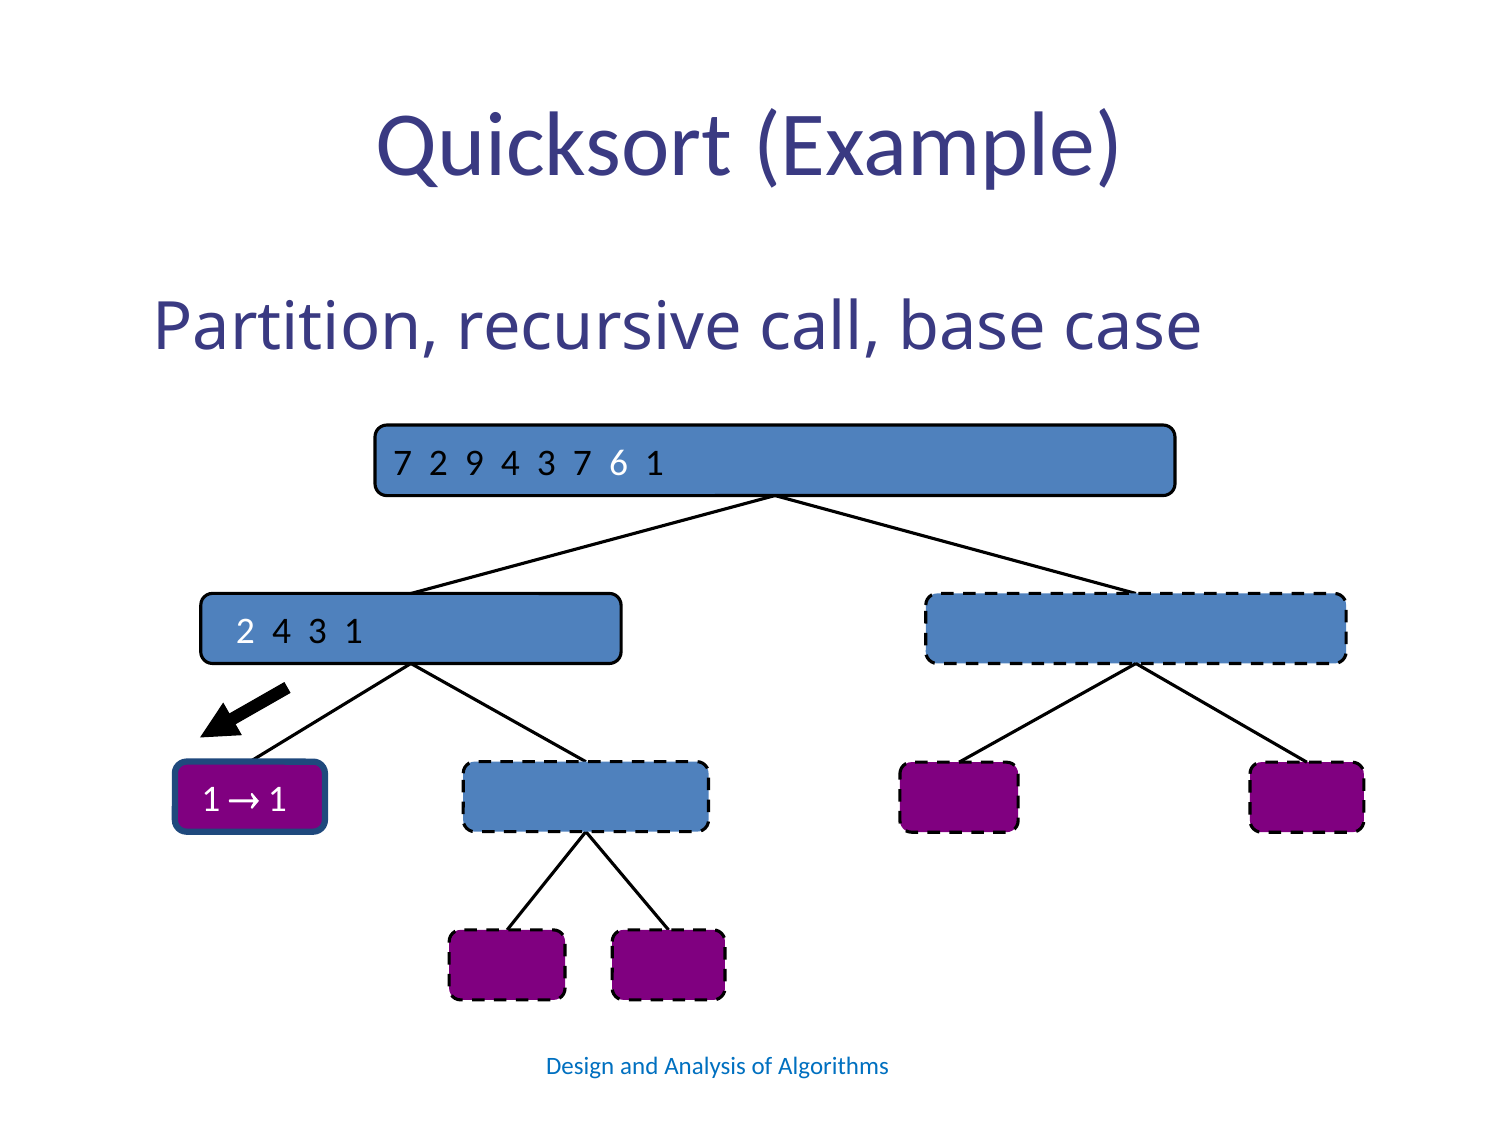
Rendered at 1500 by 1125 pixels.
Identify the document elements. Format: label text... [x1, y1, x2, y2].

text_box 1  1 [174, 761, 325, 832]
text_box 9 4  4 9 [463, 761, 709, 832]
text_box 2 4 3 1  2 4 7 [200, 593, 622, 664]
title Quicksort (Example) [75, 45, 1425, 233]
text_box 7 2 9 4 3 7 6 1   1 2 3 4 6 7 8 9 [375, 425, 1176, 496]
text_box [774, 496, 1137, 593]
text_box 4  4 [612, 929, 725, 1000]
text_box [410, 496, 773, 593]
text_box 3  3 [899, 762, 1019, 833]
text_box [958, 664, 1134, 761]
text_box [249, 664, 409, 759]
text_box [199, 712, 244, 738]
list Partition, recursive call, base case [137, 275, 1413, 388]
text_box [1135, 664, 1308, 761]
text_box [585, 833, 669, 929]
text_box 3 8 6 1  1 3 8 6 [925, 593, 1347, 664]
footer Design and Analysis of Algorithms [480, 1034, 956, 1095]
text_box 9  9 [449, 929, 566, 1000]
text_box 8  8 [1249, 762, 1364, 833]
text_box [506, 833, 583, 929]
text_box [410, 664, 587, 761]
